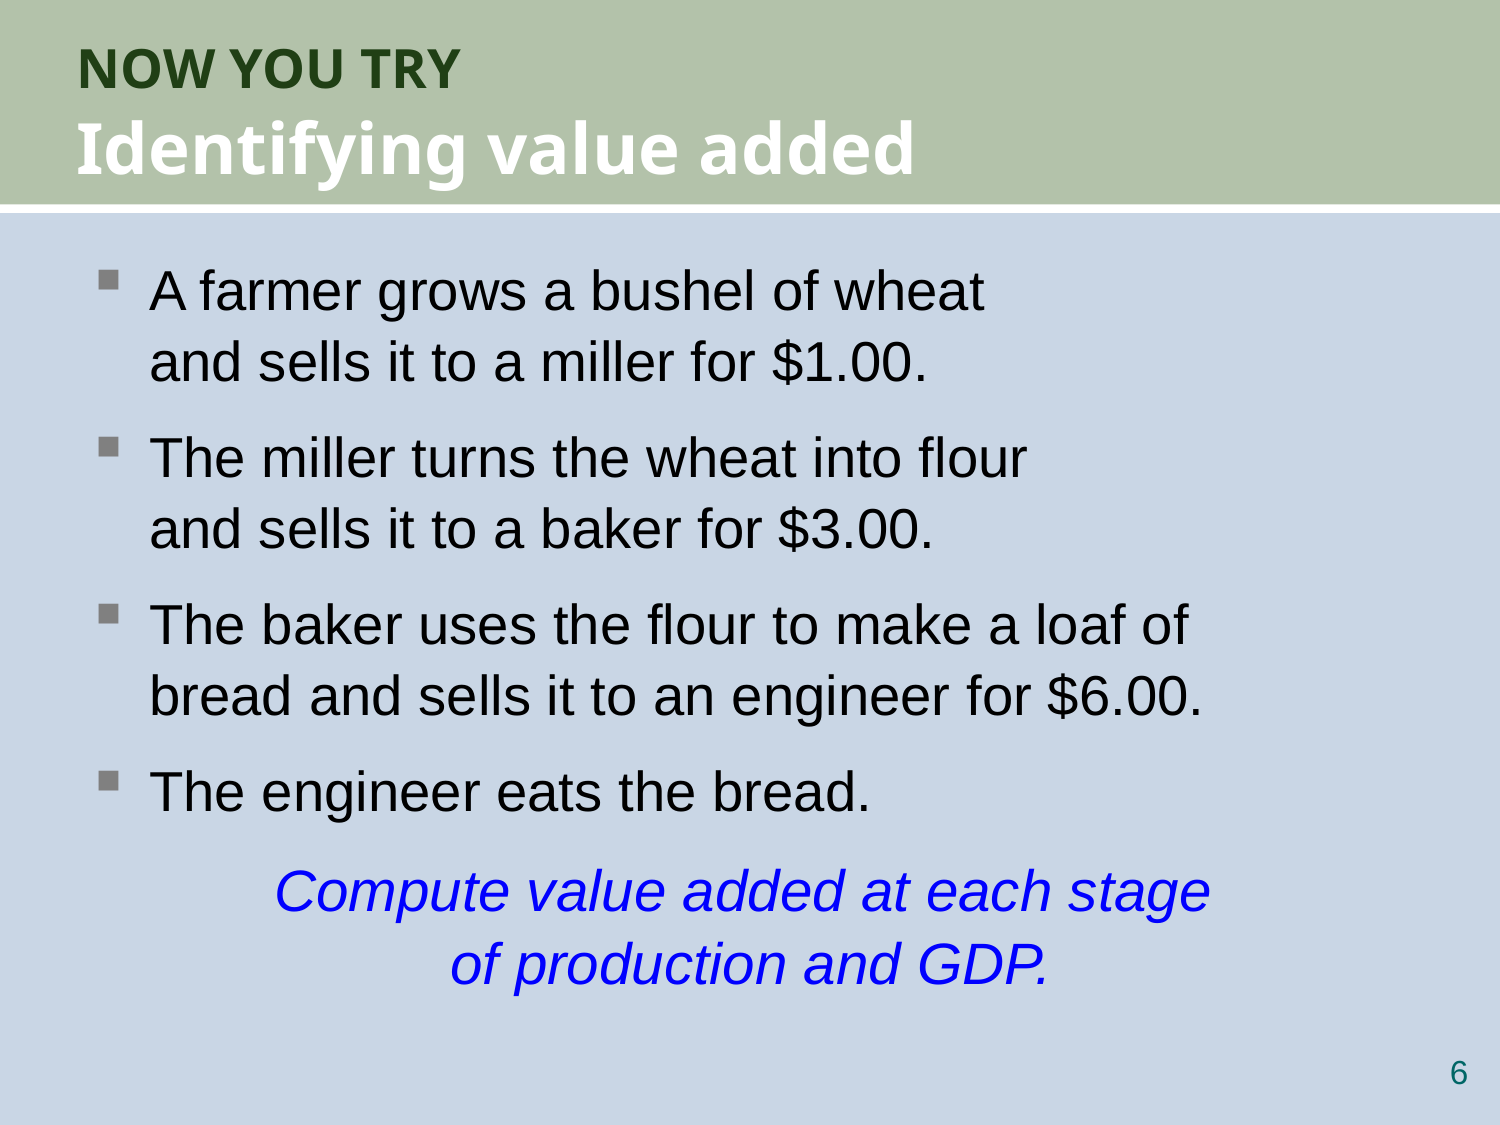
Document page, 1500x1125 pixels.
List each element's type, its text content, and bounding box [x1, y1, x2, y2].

list A farmer grows a bushel of wheat and sells it to a miller for $1.00. The miller turns the wheat into flour and sells it to a baker for $3.00. The baker uses the flour to make a loaf of bread and sells it to an engineer for $6.00. The engineer eats the bread. Compute value added at each stage of production and GDP. [78, 243, 1425, 1005]
text_box [0, 0, 1500, 202]
text_box [0, 202, 1500, 215]
text_box 5 [1386, 1051, 1469, 1100]
title NOW YOU TRY Identifying value added [76, 32, 1430, 188]
